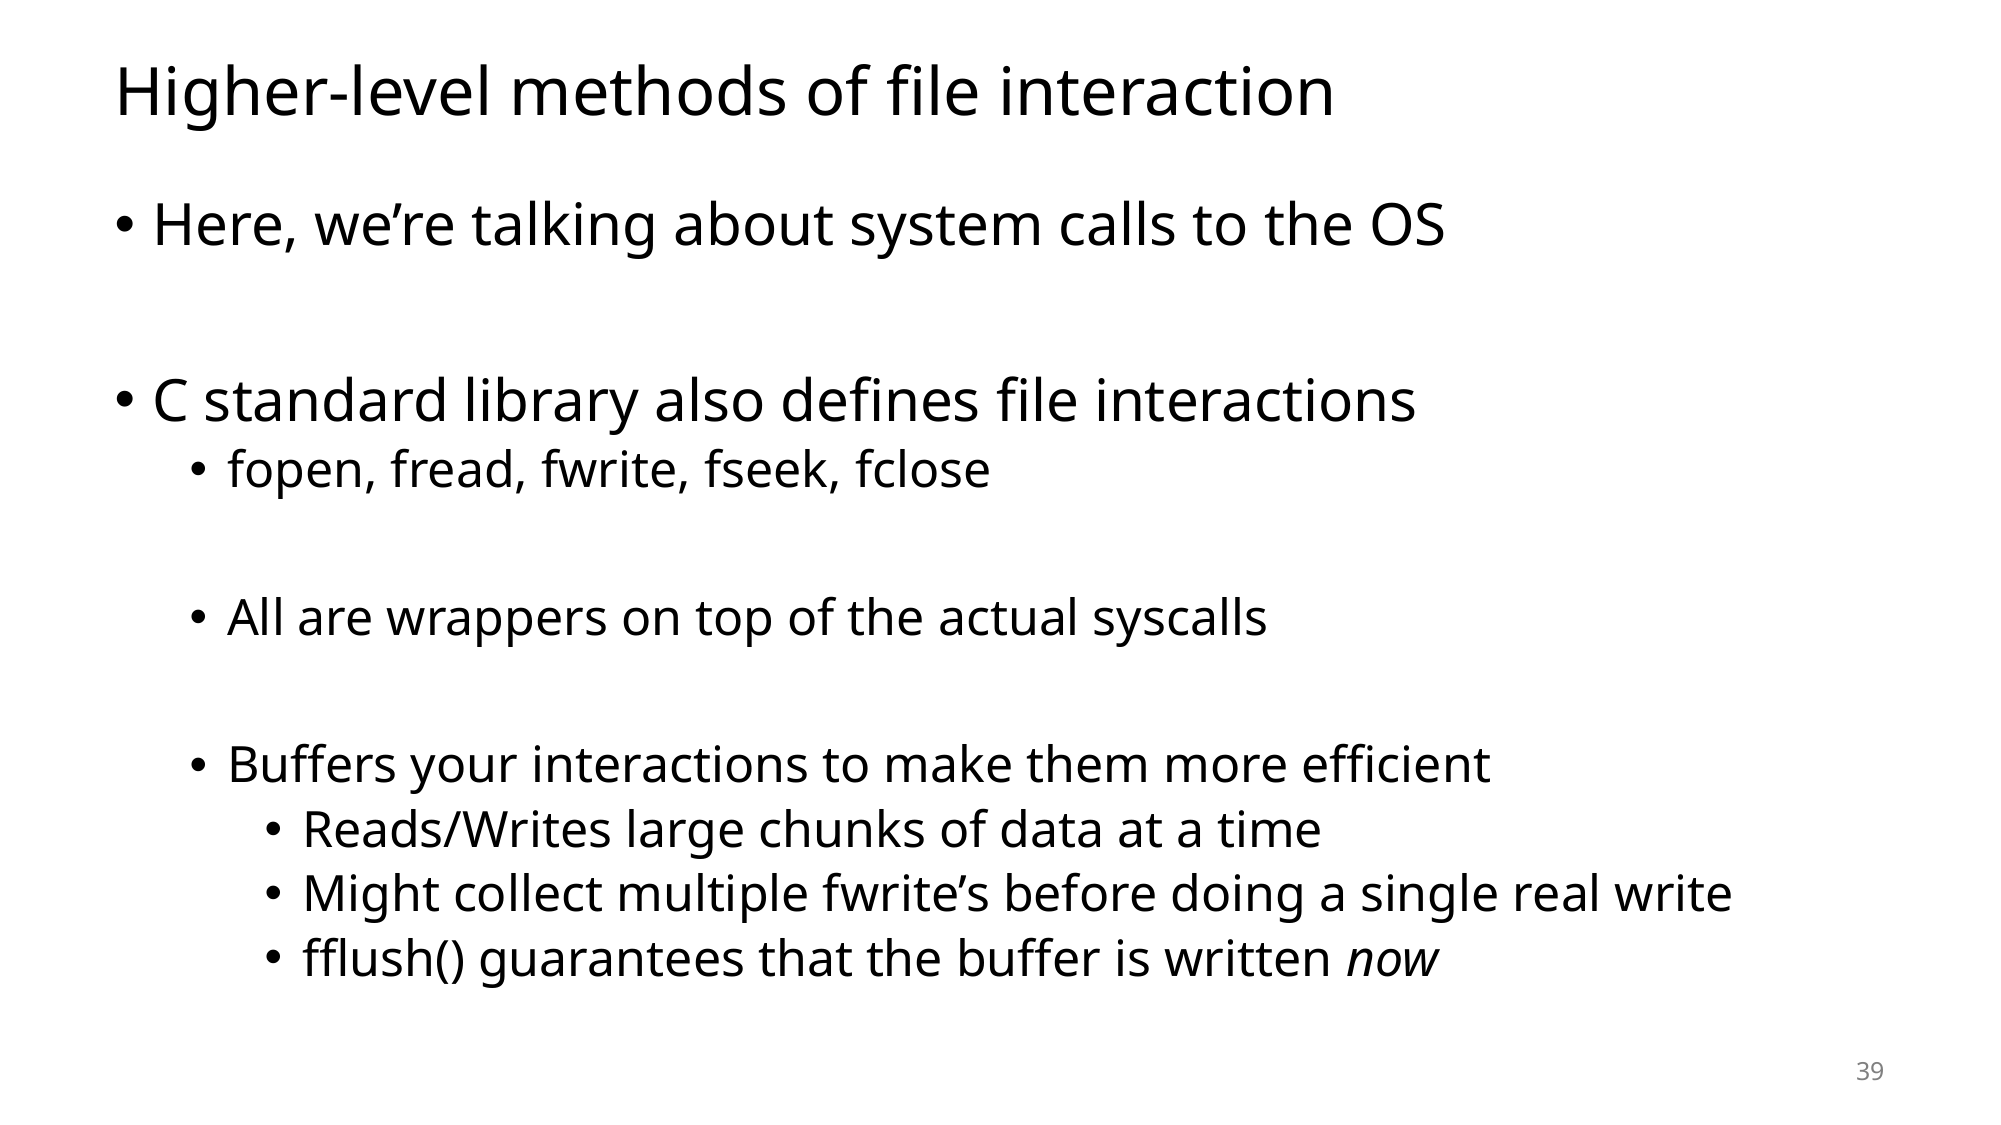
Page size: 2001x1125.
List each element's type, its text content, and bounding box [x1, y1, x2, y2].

slide_number 39 [1749, 1042, 1900, 1103]
list Here, we’re talking about system calls to the OS C standard library also defines file interactions fopen, fread, fwrite, fseek, fclose All are wrappers on top of the actual syscalls Buffers your interactions to make them more efficient Reads/Writes large chunks of data at a time Might collect multiple fwrite’s before doing a single real write fflush() guarantees that the buffer is written now [99, 187, 1900, 1013]
title Higher-level methods of file interaction [99, 37, 1900, 150]
